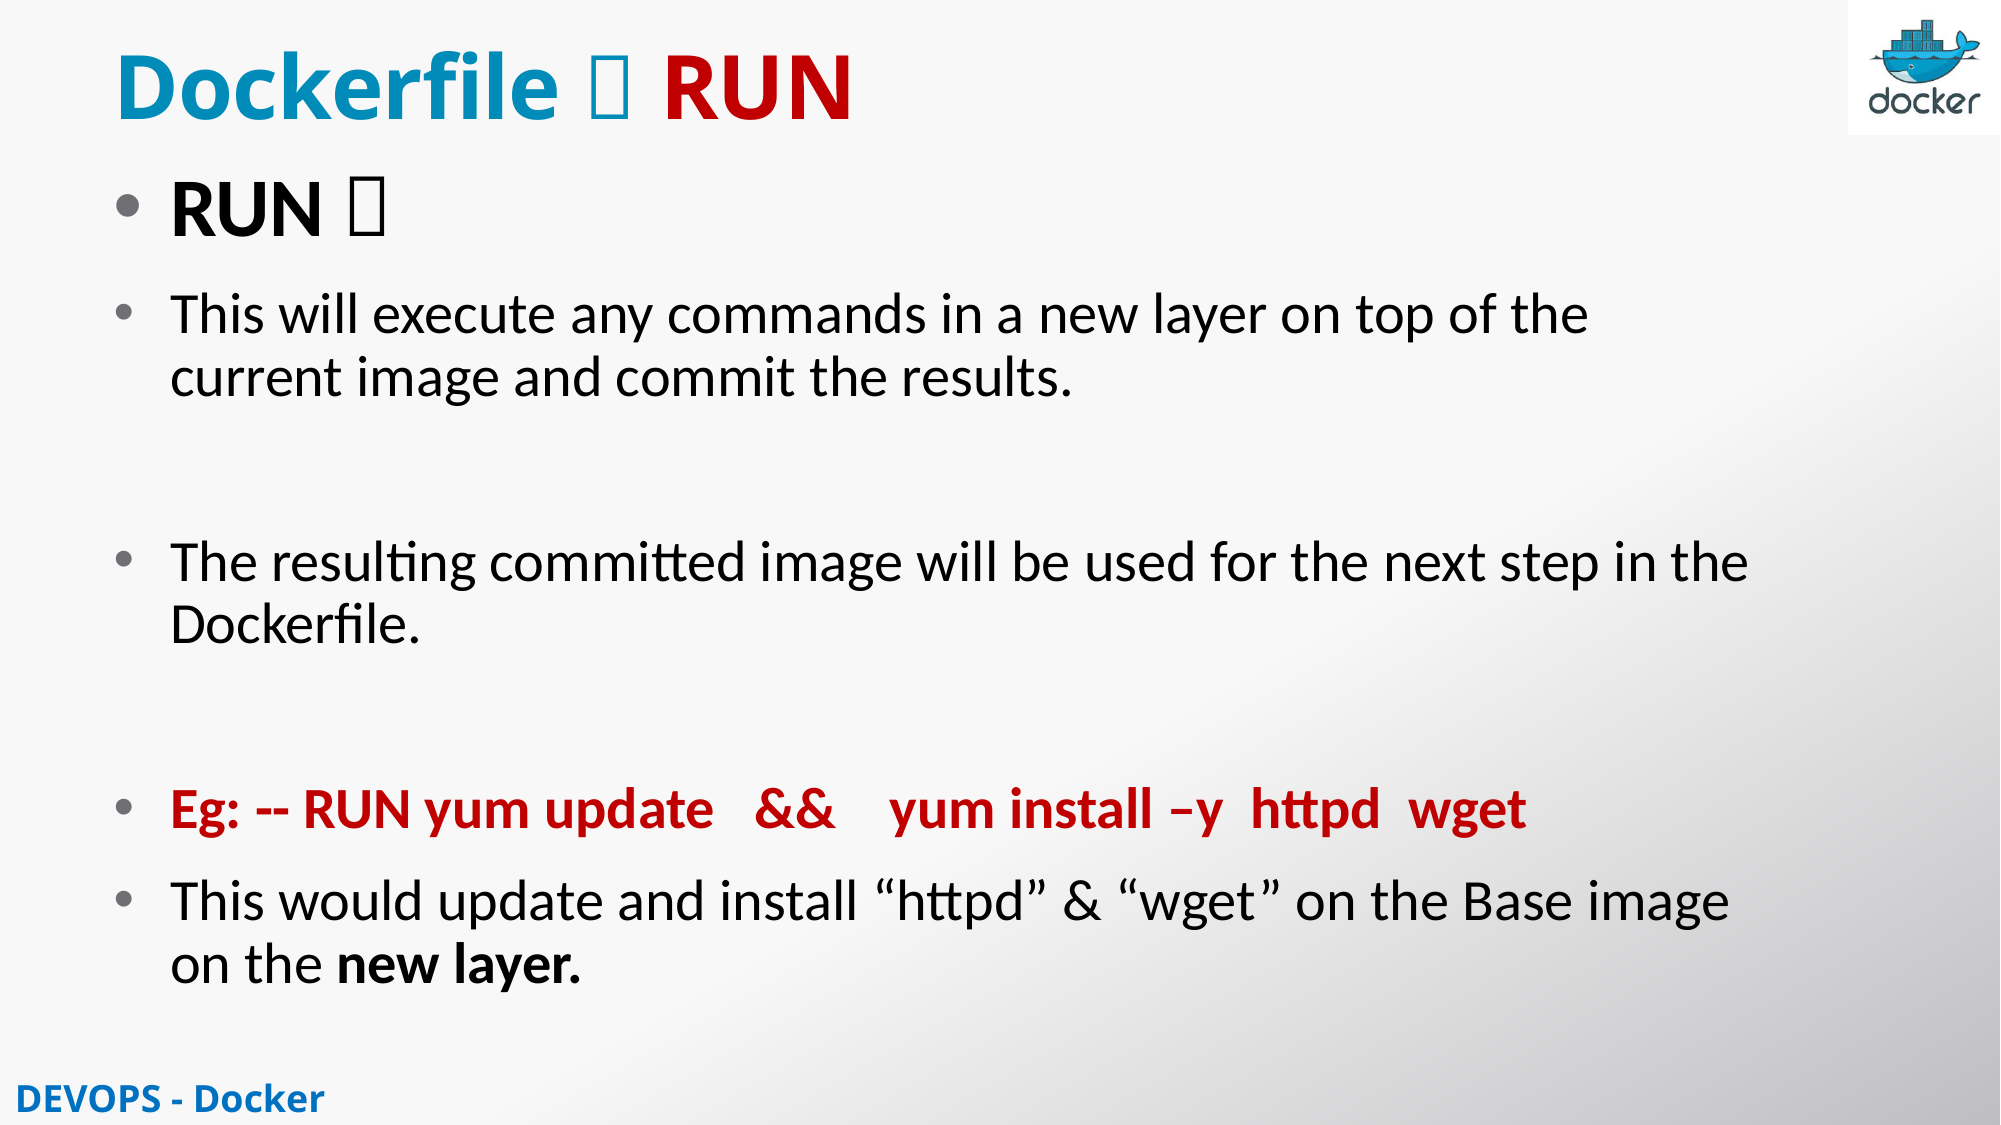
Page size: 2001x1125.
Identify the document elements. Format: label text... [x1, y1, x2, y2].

picture [1848, 0, 2000, 135]
title Dockerfile  RUN [113, 47, 1764, 164]
list RUN  This will execute any commands in a new layer on top of the current image and commit the results. The resulting committed image will be used for the next step in the Dockerfile. Eg: -- RUN yum update && yum install –y httpd wget This would update and install “httpd” & “wget” on the Base image on the new layer. [113, 164, 1764, 825]
